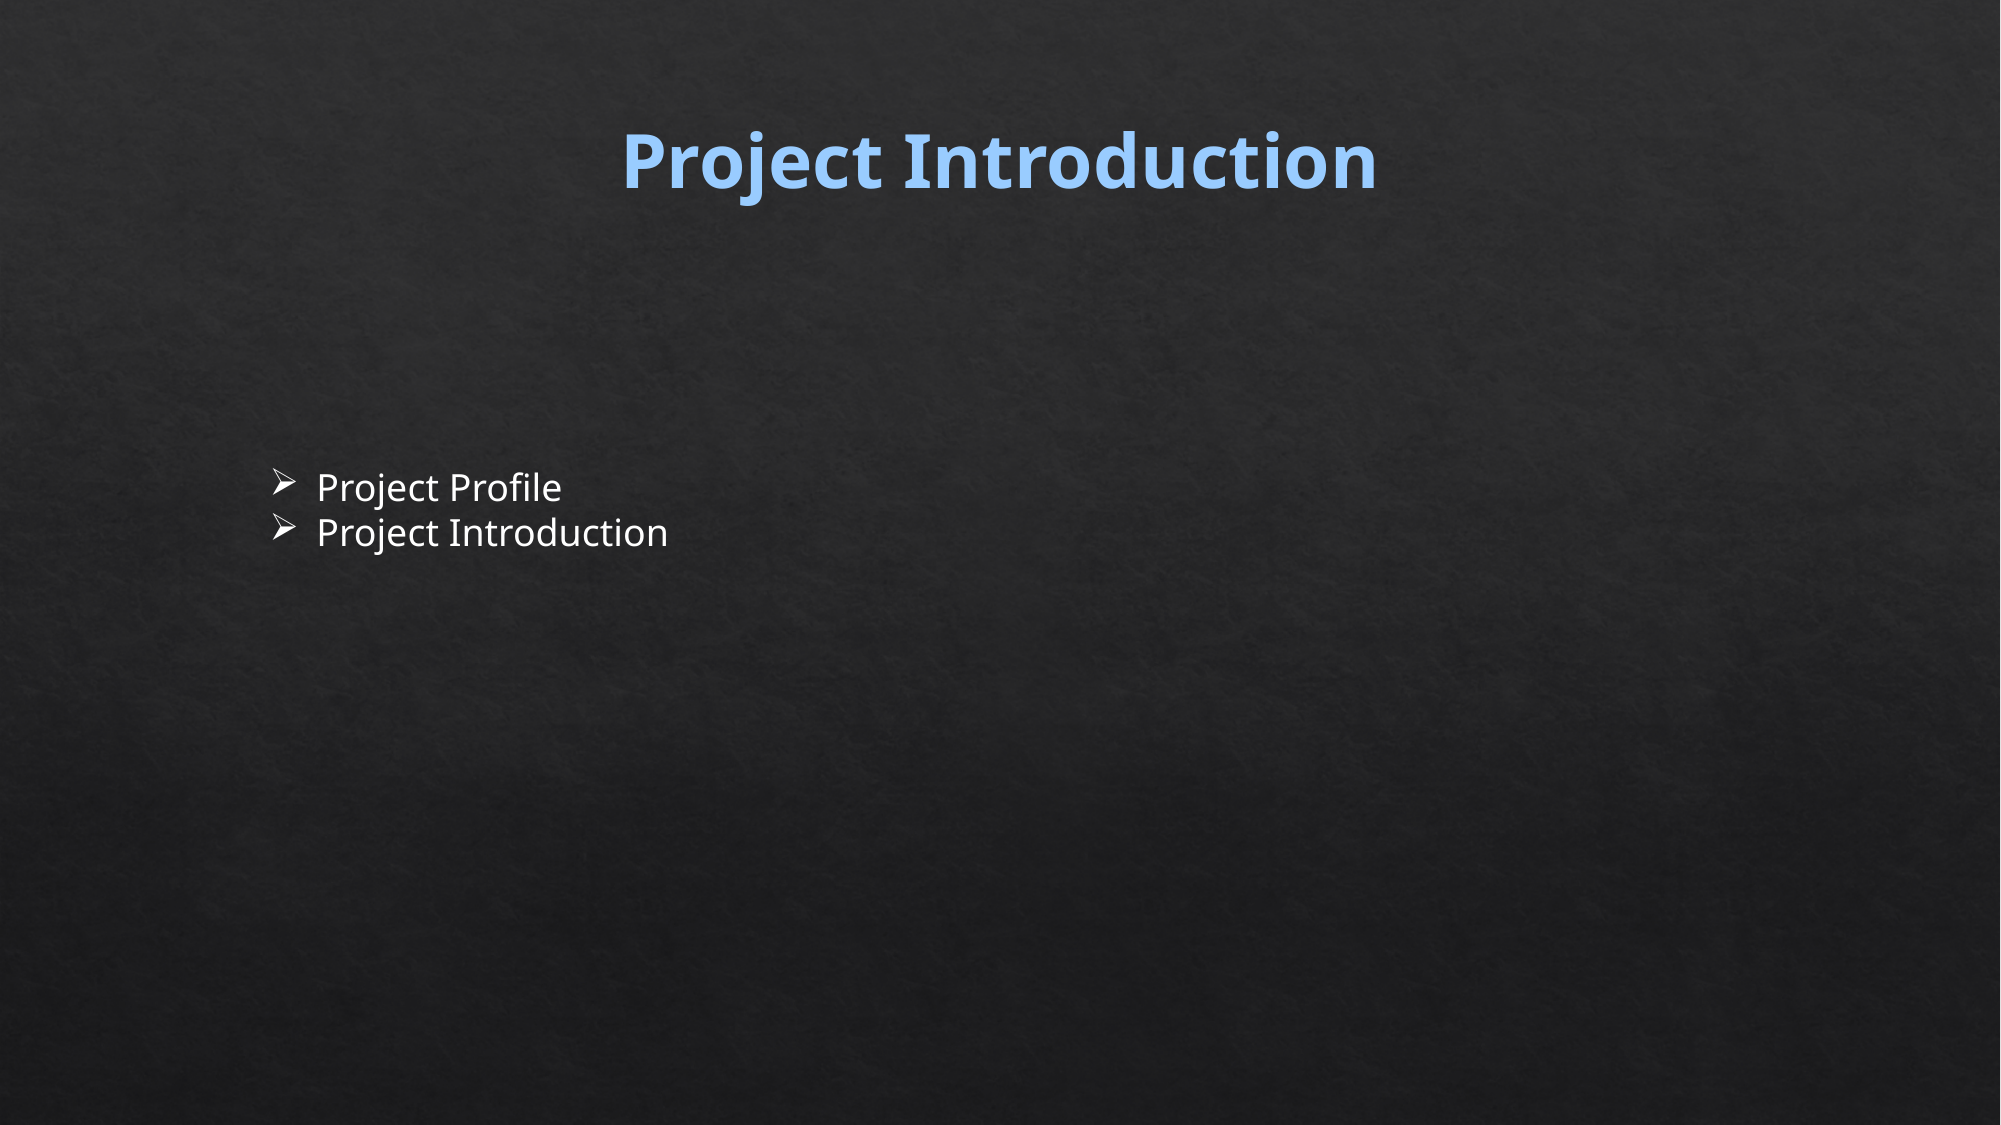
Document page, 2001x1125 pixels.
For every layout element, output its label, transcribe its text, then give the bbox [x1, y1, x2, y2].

text_box Project Profile Project Introduction [254, 456, 1000, 562]
text_box Project Introduction [556, 106, 1444, 211]
